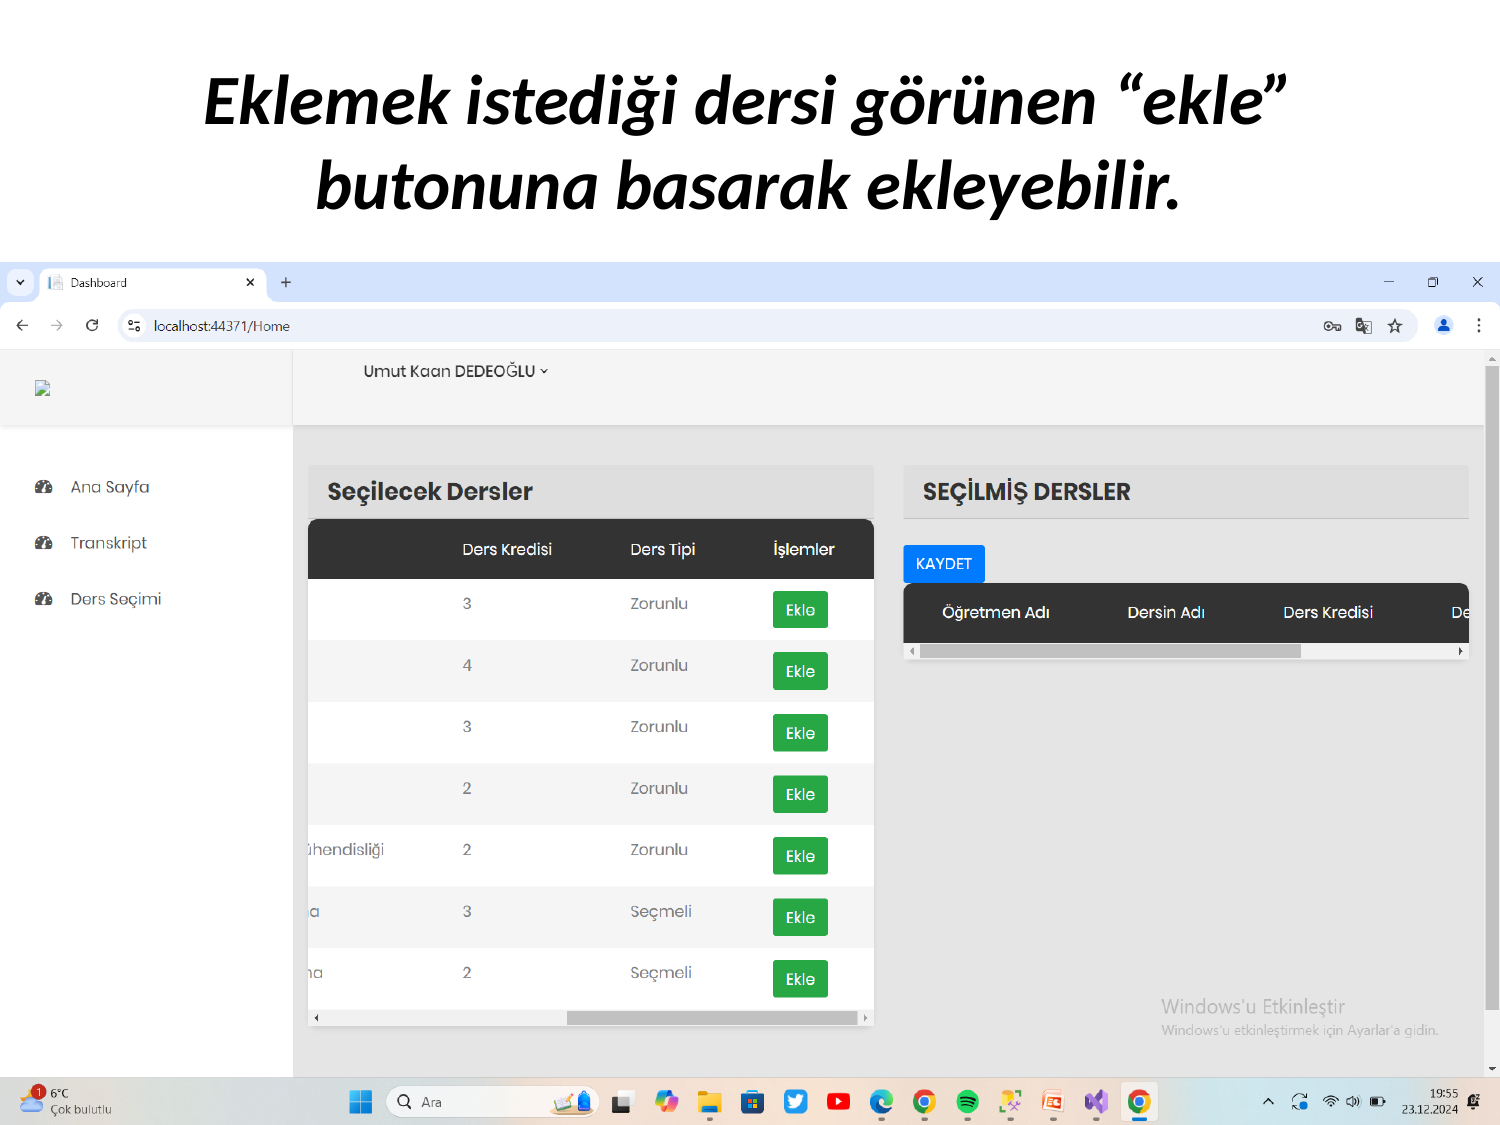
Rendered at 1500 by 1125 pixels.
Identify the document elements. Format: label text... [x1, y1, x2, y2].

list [0, 262, 1500, 1125]
title Eklemek istediği dersi görünen “ekle” butonuna basarak ekleyebilir. [75, 45, 1425, 233]
